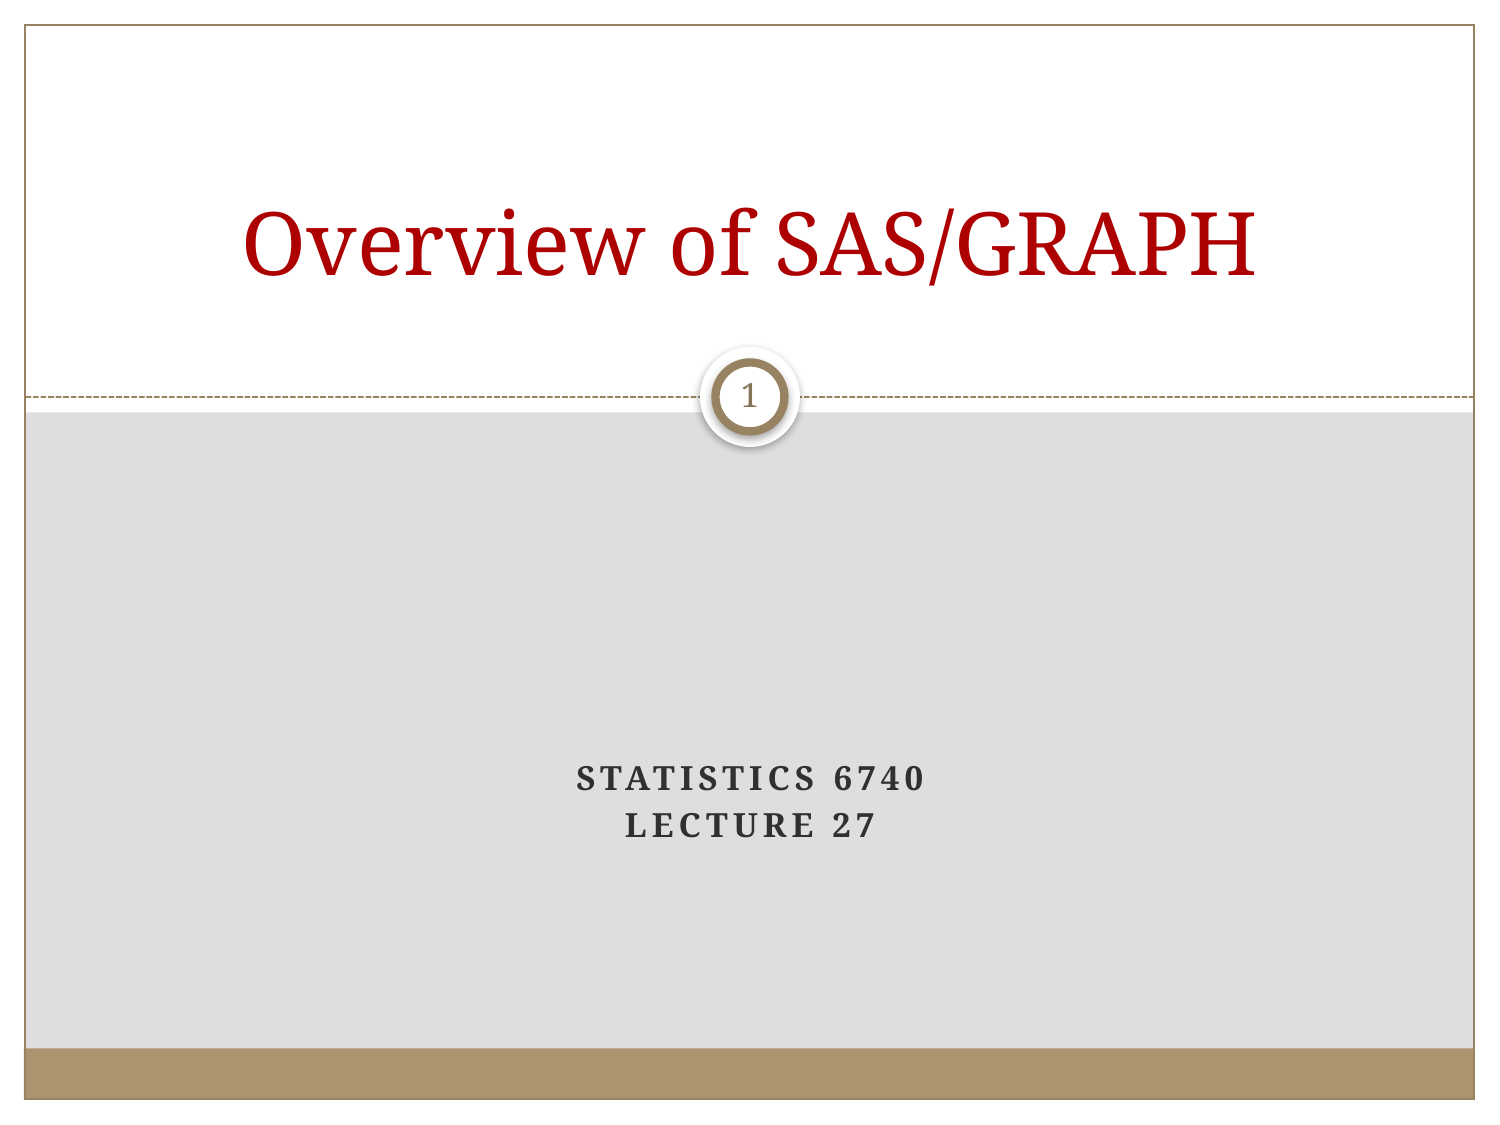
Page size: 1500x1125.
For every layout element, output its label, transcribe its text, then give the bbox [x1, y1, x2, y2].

subtitle Statistics 6740 Lecture 27 [225, 750, 1275, 875]
title Overview of SAS/GRAPH [112, 125, 1388, 300]
slide_number 1 [712, 360, 788, 434]
